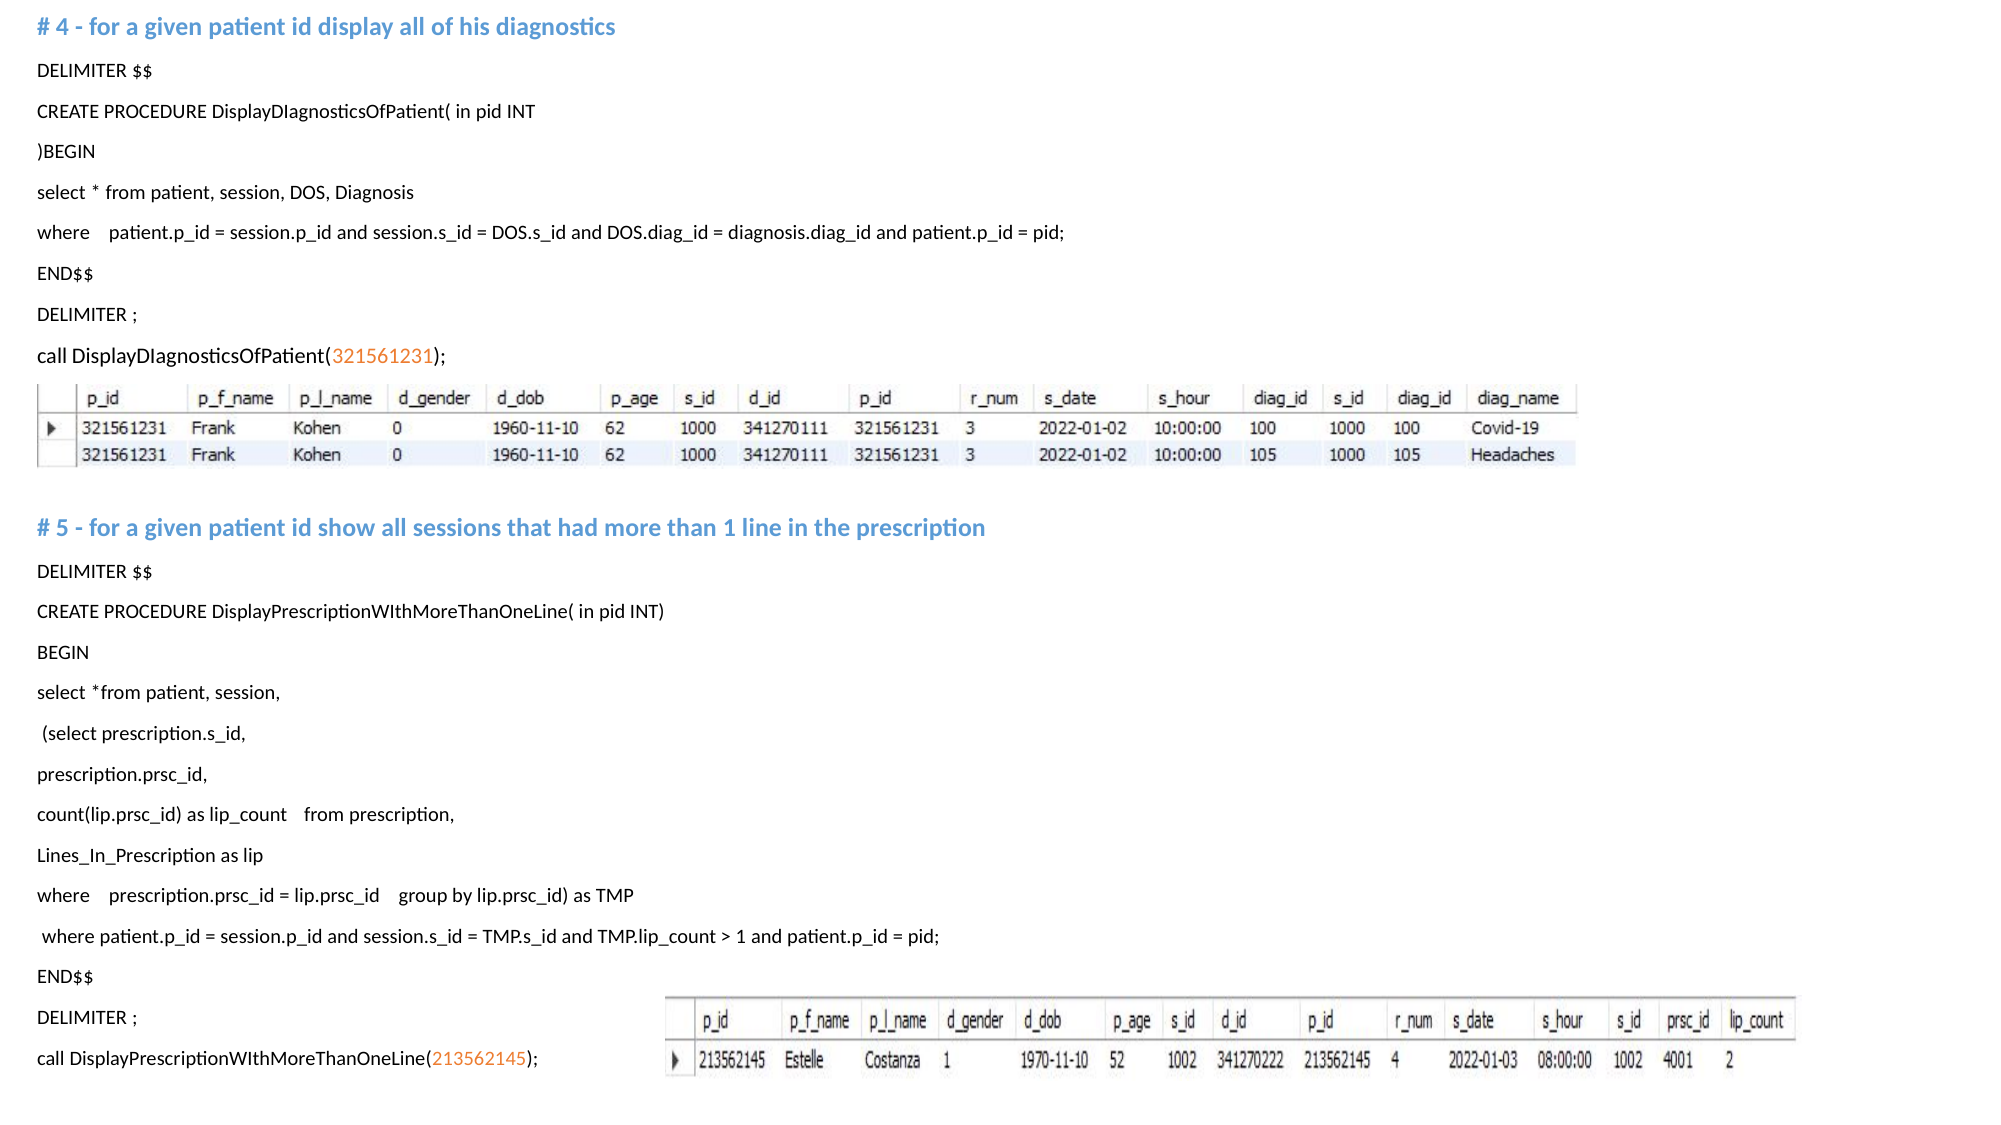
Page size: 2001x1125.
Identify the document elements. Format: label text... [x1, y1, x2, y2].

list # 4 - for a given patient id display all of his diagnostics DELIMITER $$ CREATE PROCEDURE DisplayDIagnosticsOfPatient( in pid INT )BEGIN select * from patient, session, DOS, Diagnosis where patient.p_id = session.p_id and session.s_id = DOS.s_id and DOS.diag_id = diagnosis.diag_id and patient.p_id = pid; END$$ DELIMITER ; call DisplayDIagnosticsOfPatient(321561231); # 5 - for a given patient id show all sessions that had more than 1 line in the prescription DELIMITER $$ CREATE PROCEDURE DisplayPrescriptionWIthMoreThanOneLine( in pid INT) BEGIN select *from patient, session, (select prescription.s_id, prescription.prsc_id, count(lip.prsc_id) as lip_count from prescription, Lines_In_Prescription as lip where prescription.prsc_id = lip.prsc_id group by lip.prsc_id) as TMP where patient.p_id = session.p_id and session.s_id = TMP.s_id and TMP.lip_count > 1 and patient.p_id = pid; END$$ DELIMITER ; call DisplayPrescriptionWIthMoreThanOneLine(213562145); [22, 5, 1837, 1087]
picture [37, 384, 1579, 469]
picture [665, 995, 1802, 1081]
